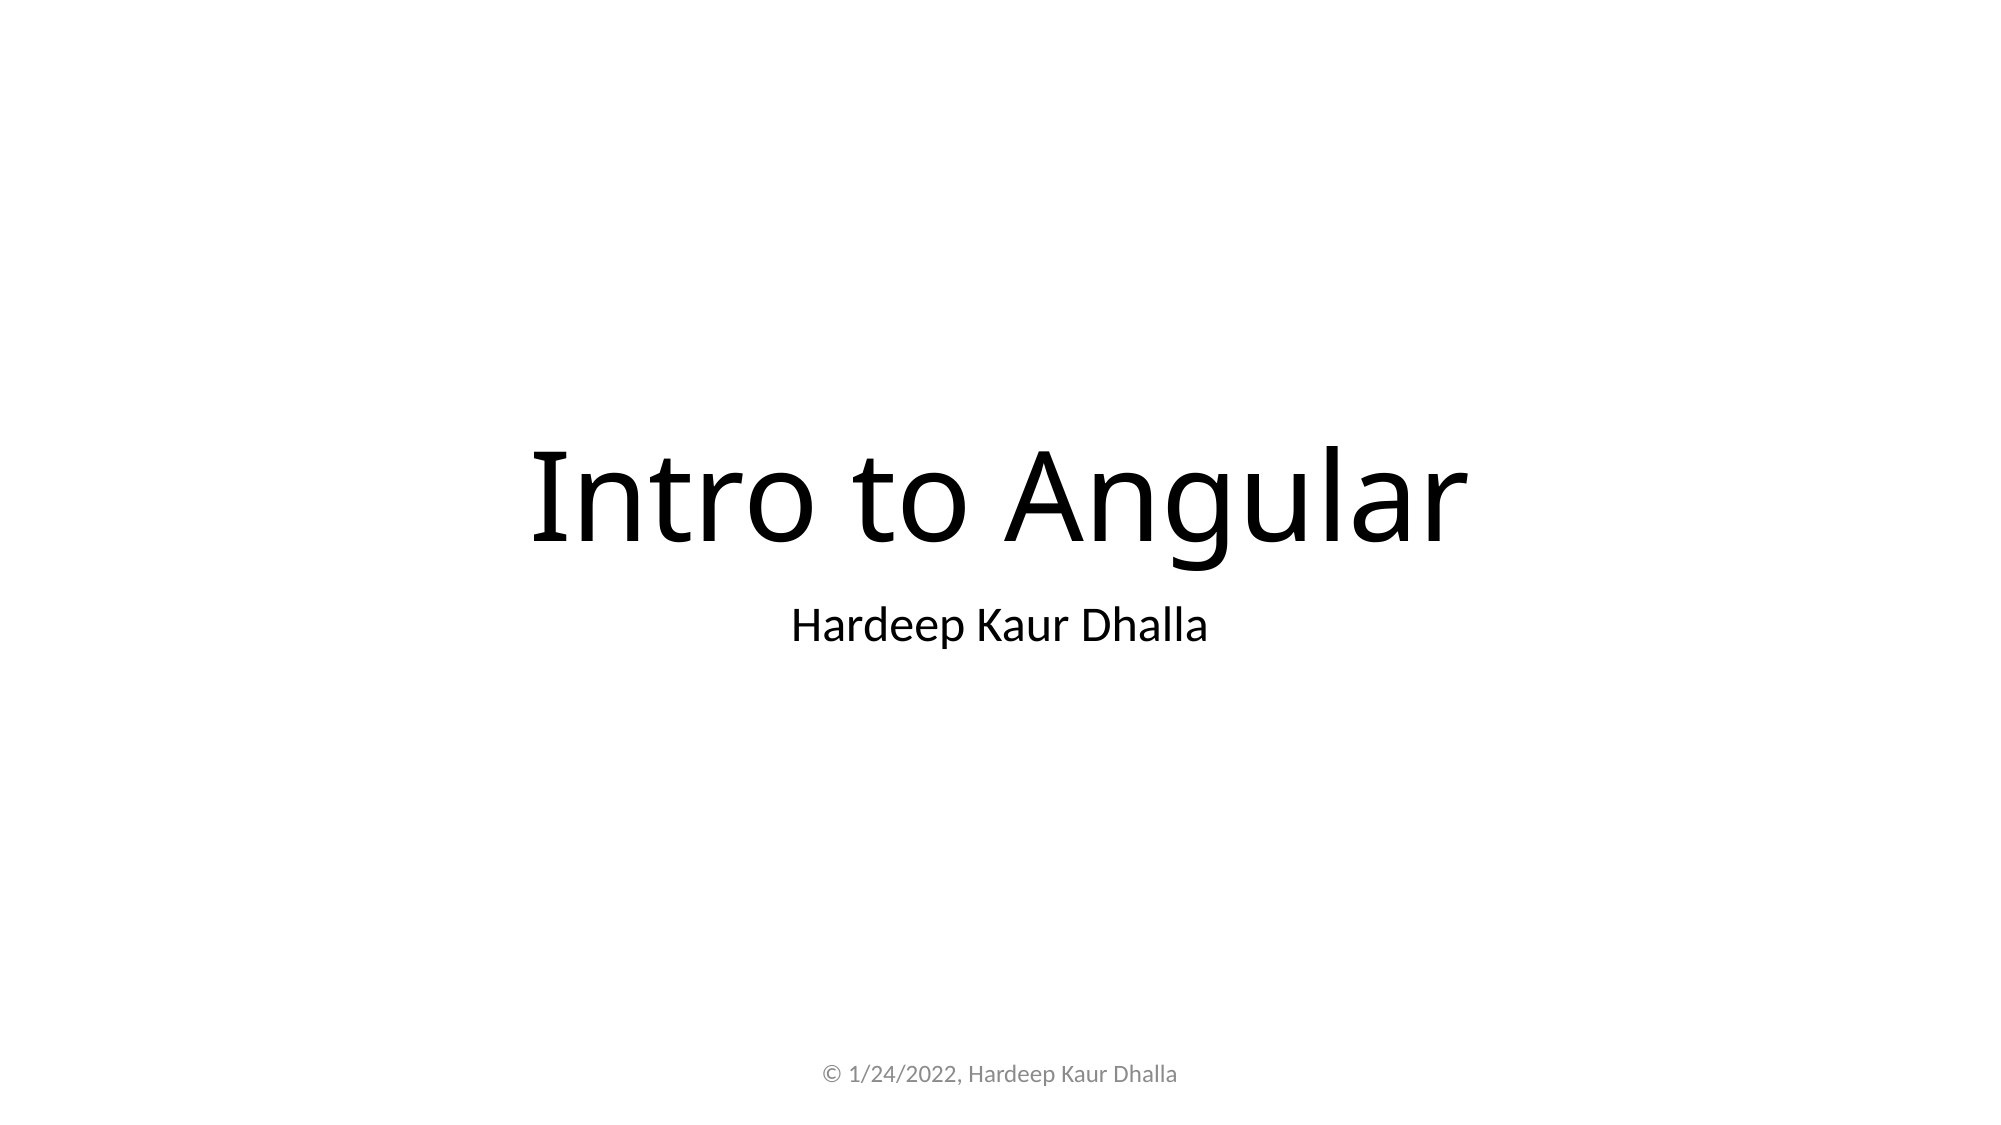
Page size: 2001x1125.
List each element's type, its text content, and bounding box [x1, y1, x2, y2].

title Intro to Angular [249, 184, 1750, 576]
footer © 1/24/2022, Hardeep Kaur Dhalla [662, 1042, 1338, 1103]
subtitle Hardeep Kaur Dhalla [249, 590, 1750, 863]
